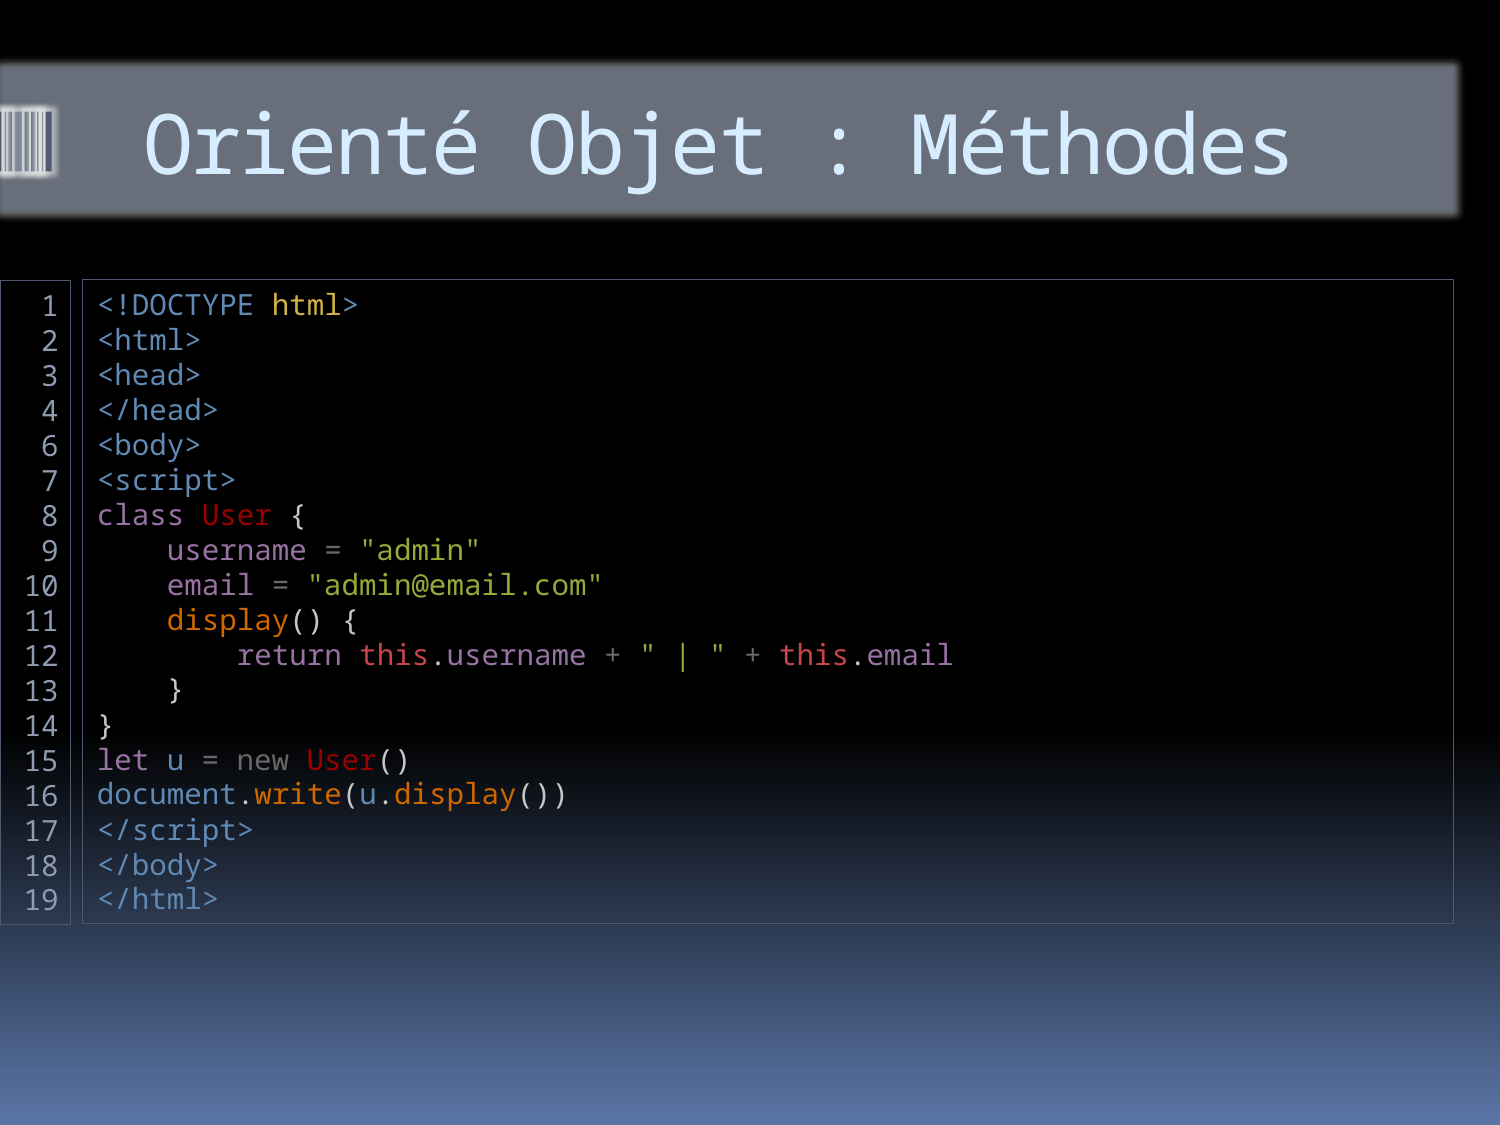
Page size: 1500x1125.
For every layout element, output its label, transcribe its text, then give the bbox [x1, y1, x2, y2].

text_box 1 2 3 4 6 7 8 9 10 11 12 13 14 15 16 17 18 19 [0, 280, 71, 925]
title Orienté Objet : Méthodes [82, 83, 1358, 234]
text_box <!DOCTYPE html> <html> <head> </head> <body> <script> class User { username = "admin" email = "admin@email.com" display() { return this.username + " | " + this.email } } let u = new User() document.write(u.display()) </script> </body> </html> [82, 278, 1454, 923]
